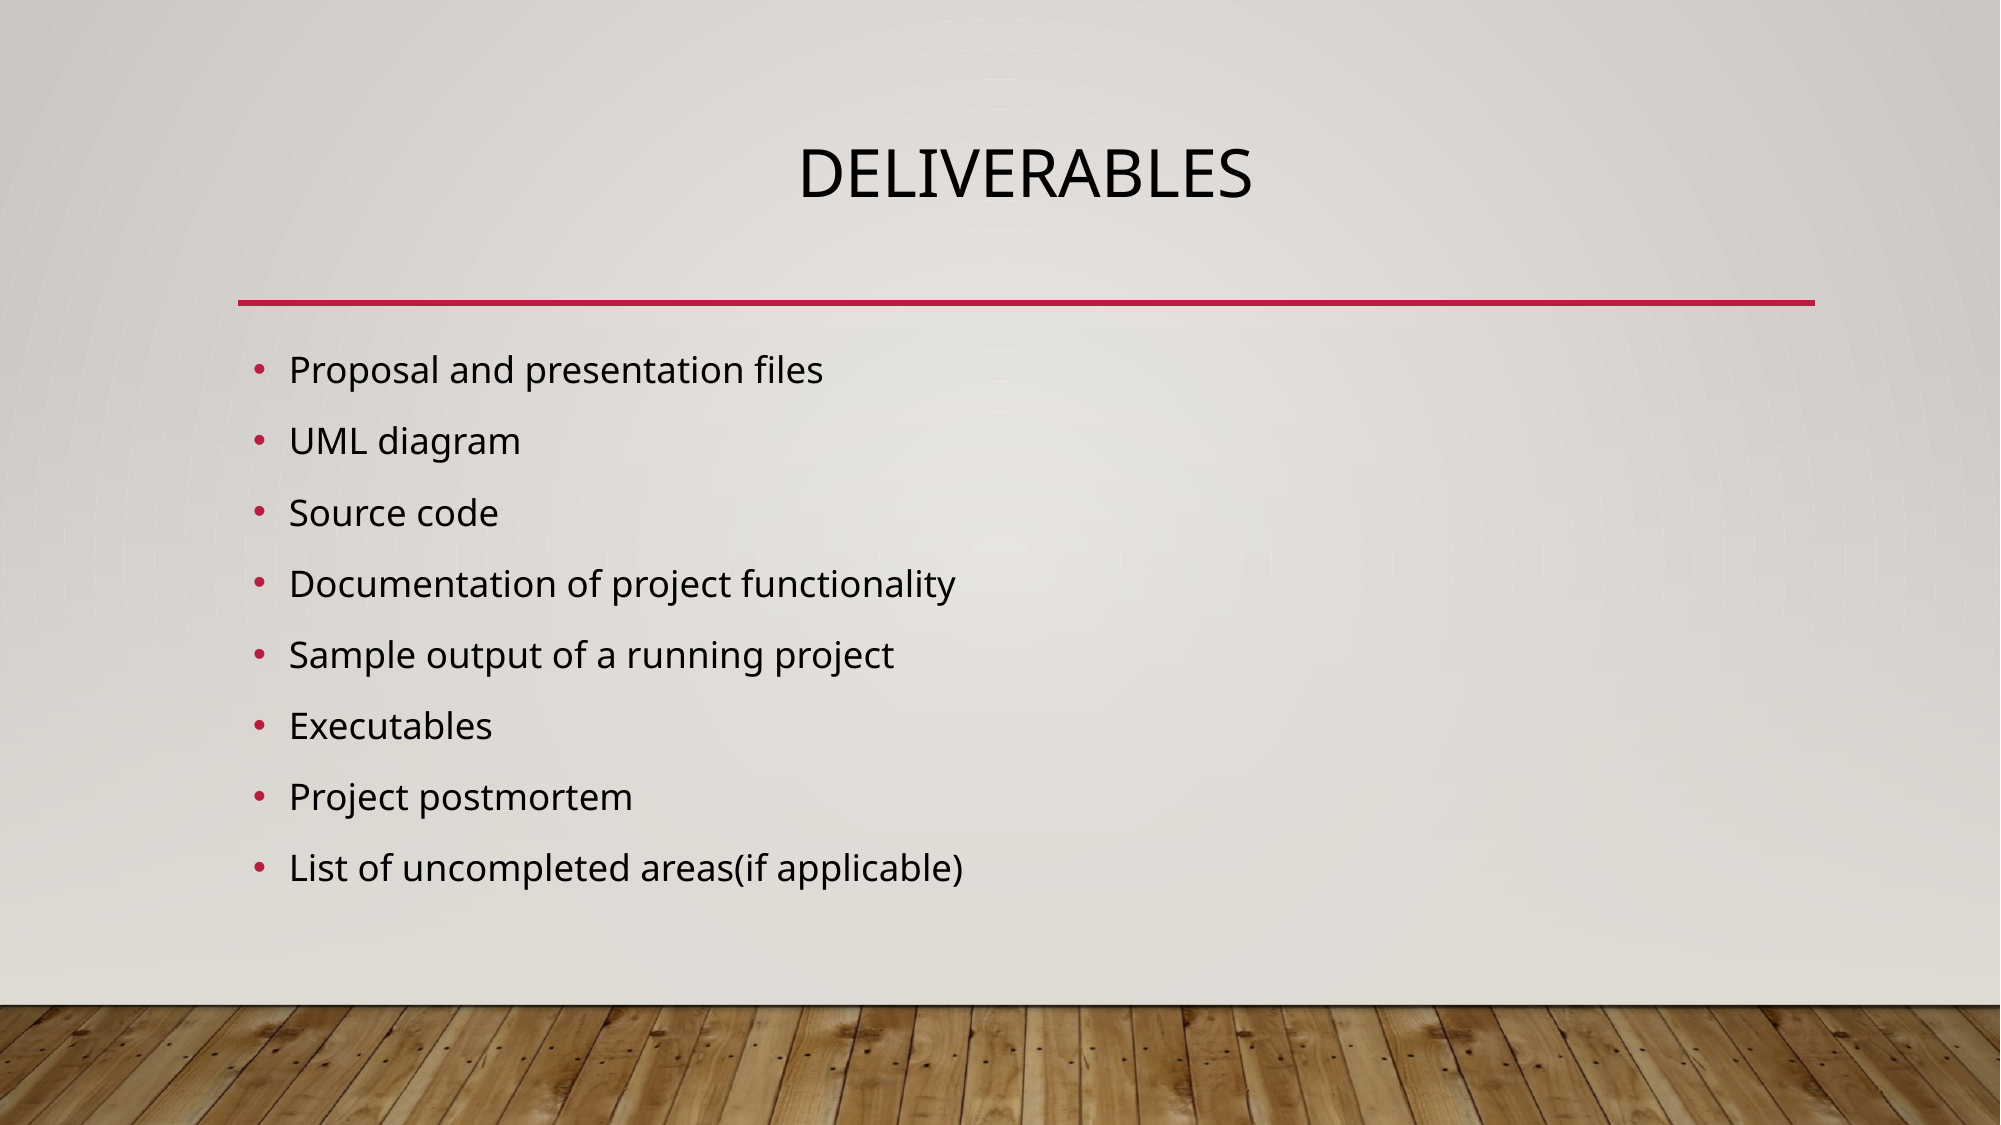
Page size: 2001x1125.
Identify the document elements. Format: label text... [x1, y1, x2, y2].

picture [0, 1005, 2000, 1125]
title deliverables [238, 131, 1814, 305]
list Proposal and presentation files UML diagram Source code Documentation of project functionality Sample output of a running project Executables Project postmortem List of uncompleted areas(if applicable) [238, 330, 1814, 897]
